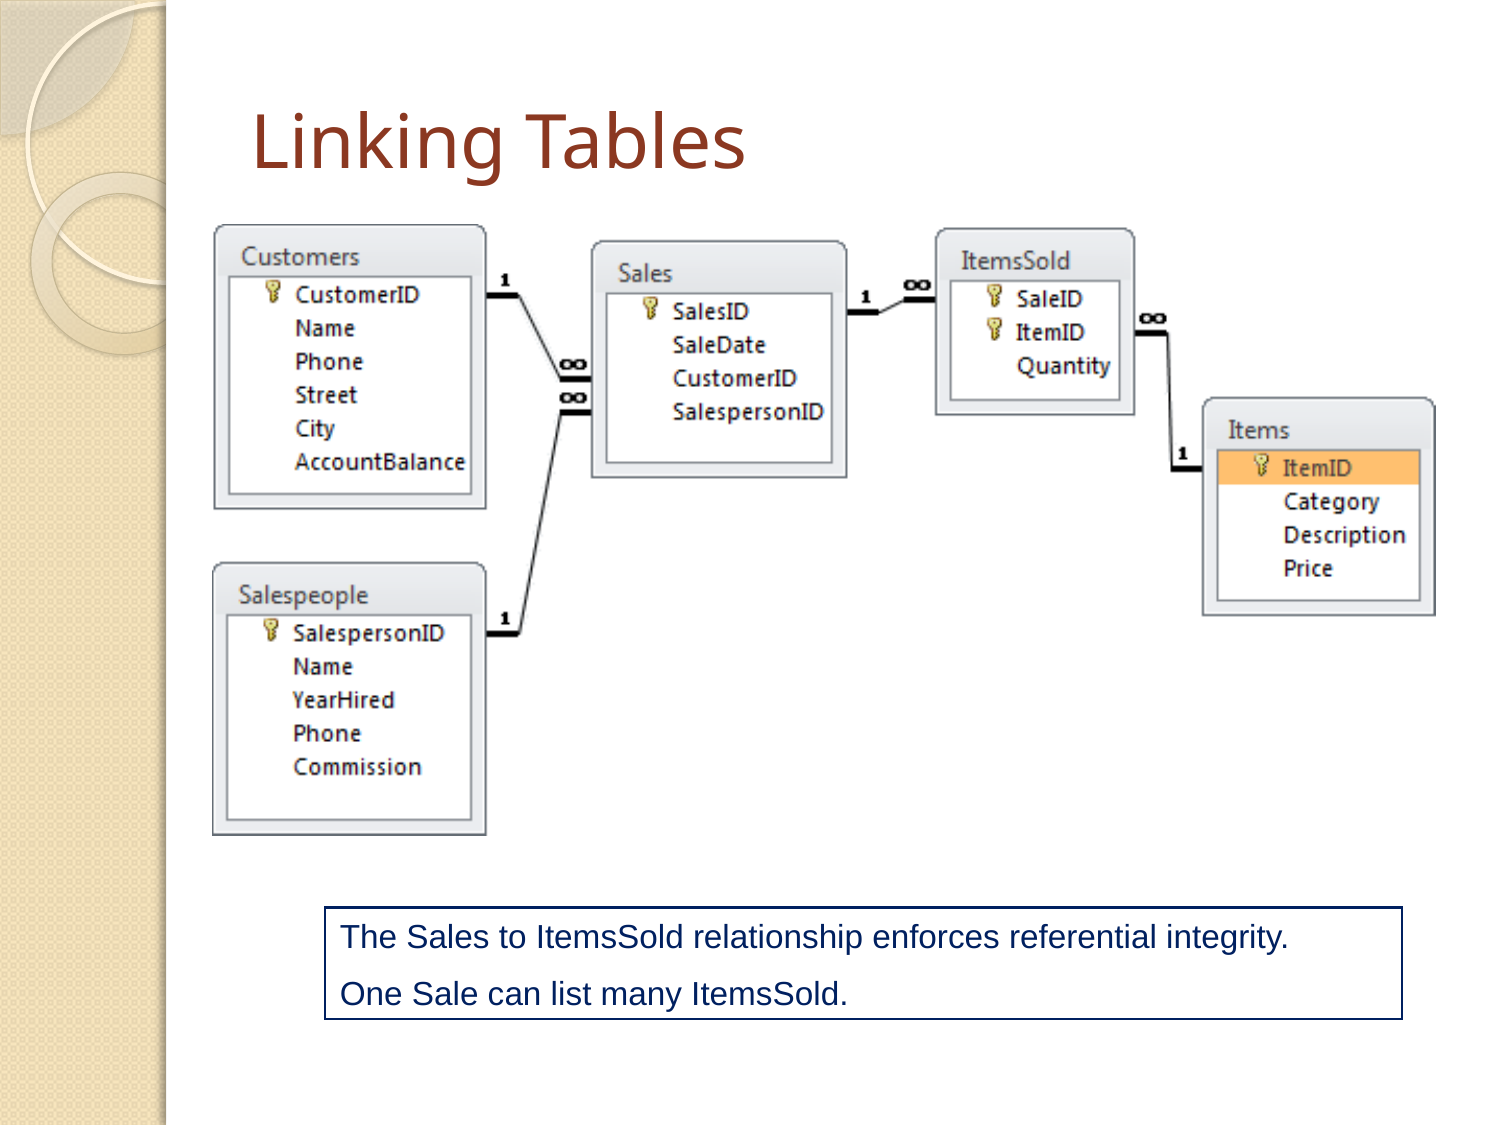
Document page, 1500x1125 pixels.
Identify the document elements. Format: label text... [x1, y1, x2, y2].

picture [212, 224, 1436, 836]
text_box The Sales to ItemsSold relationship enforces referential integrity. One Sale can list many ItemsSold. [324, 907, 1403, 1020]
title Linking Tables [235, 45, 1466, 233]
